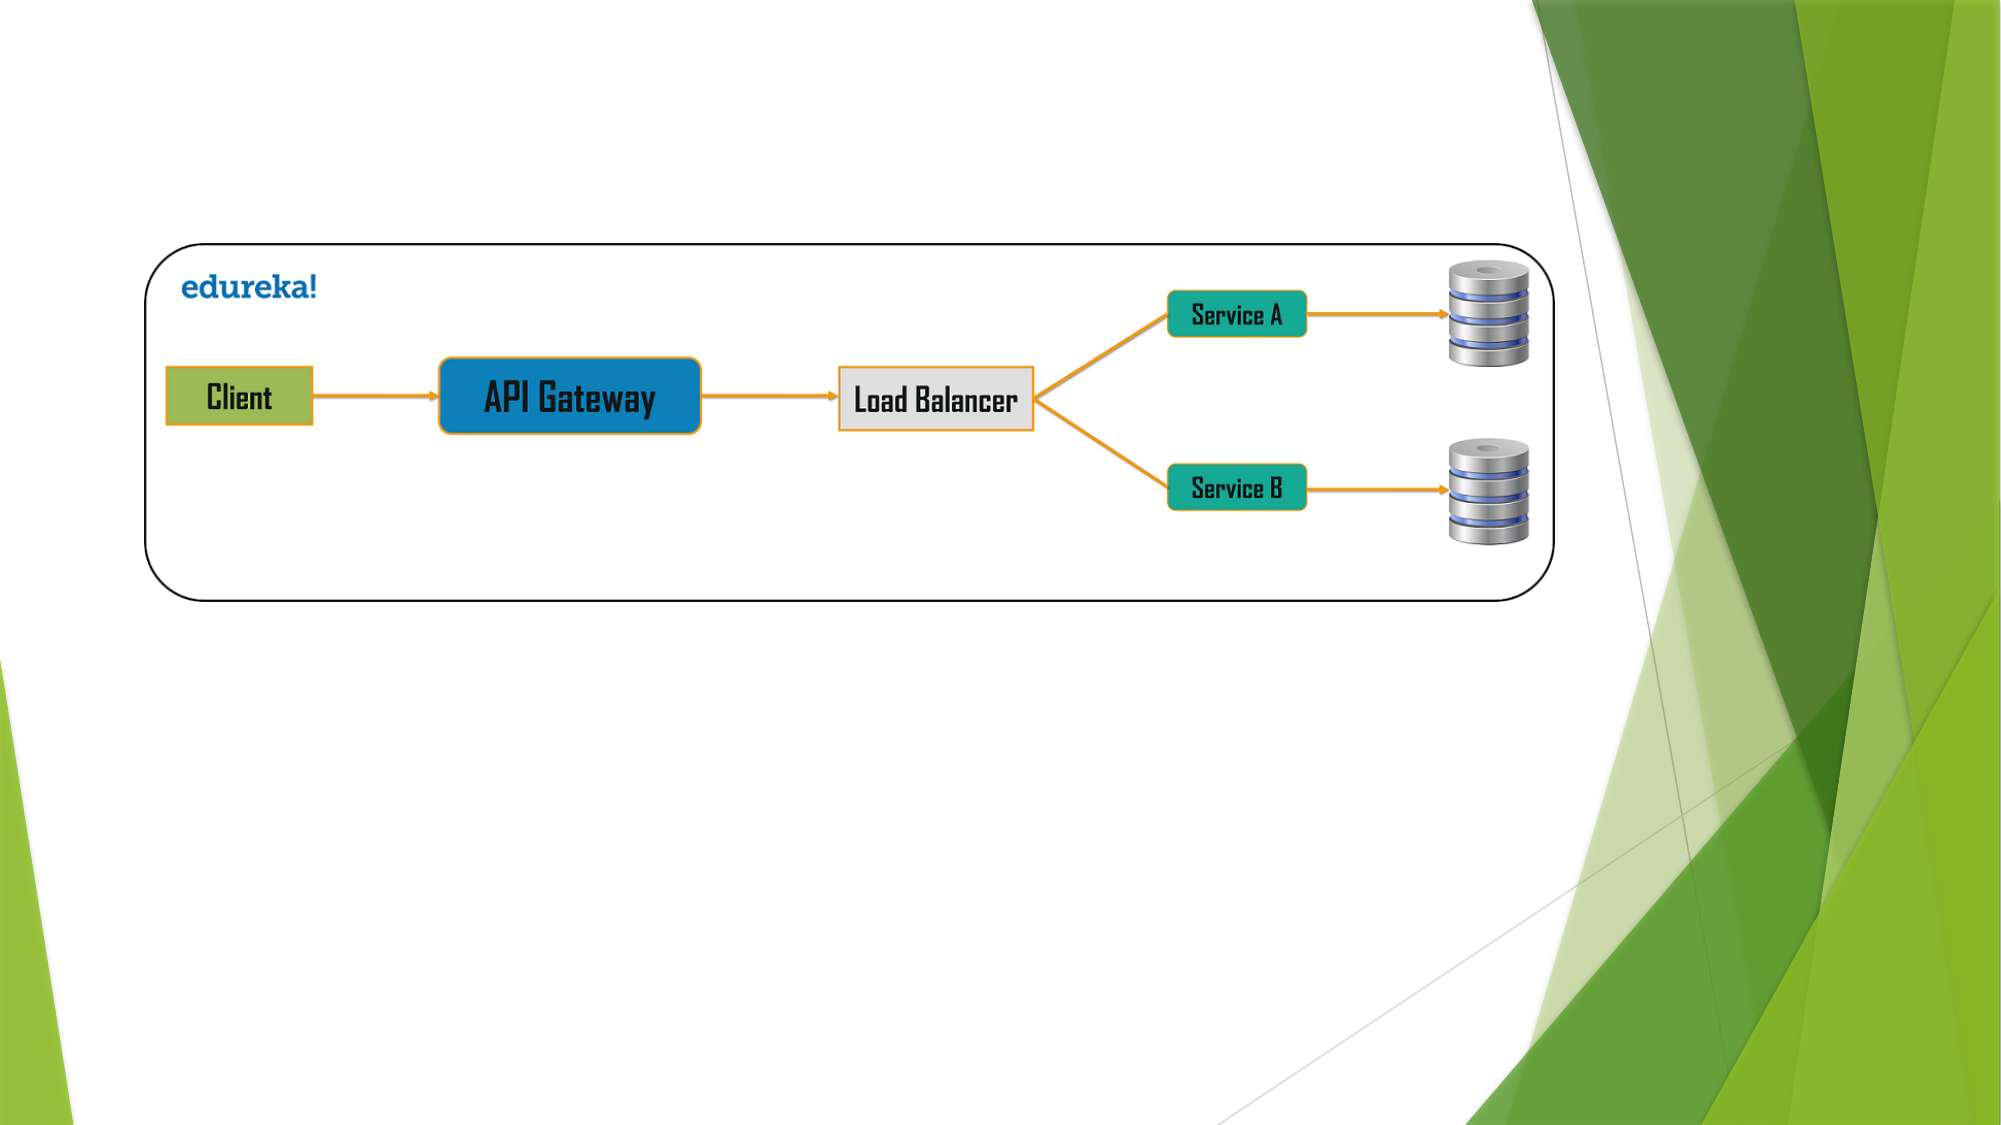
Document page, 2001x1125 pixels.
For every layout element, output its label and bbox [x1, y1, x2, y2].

list [143, 243, 1555, 603]
